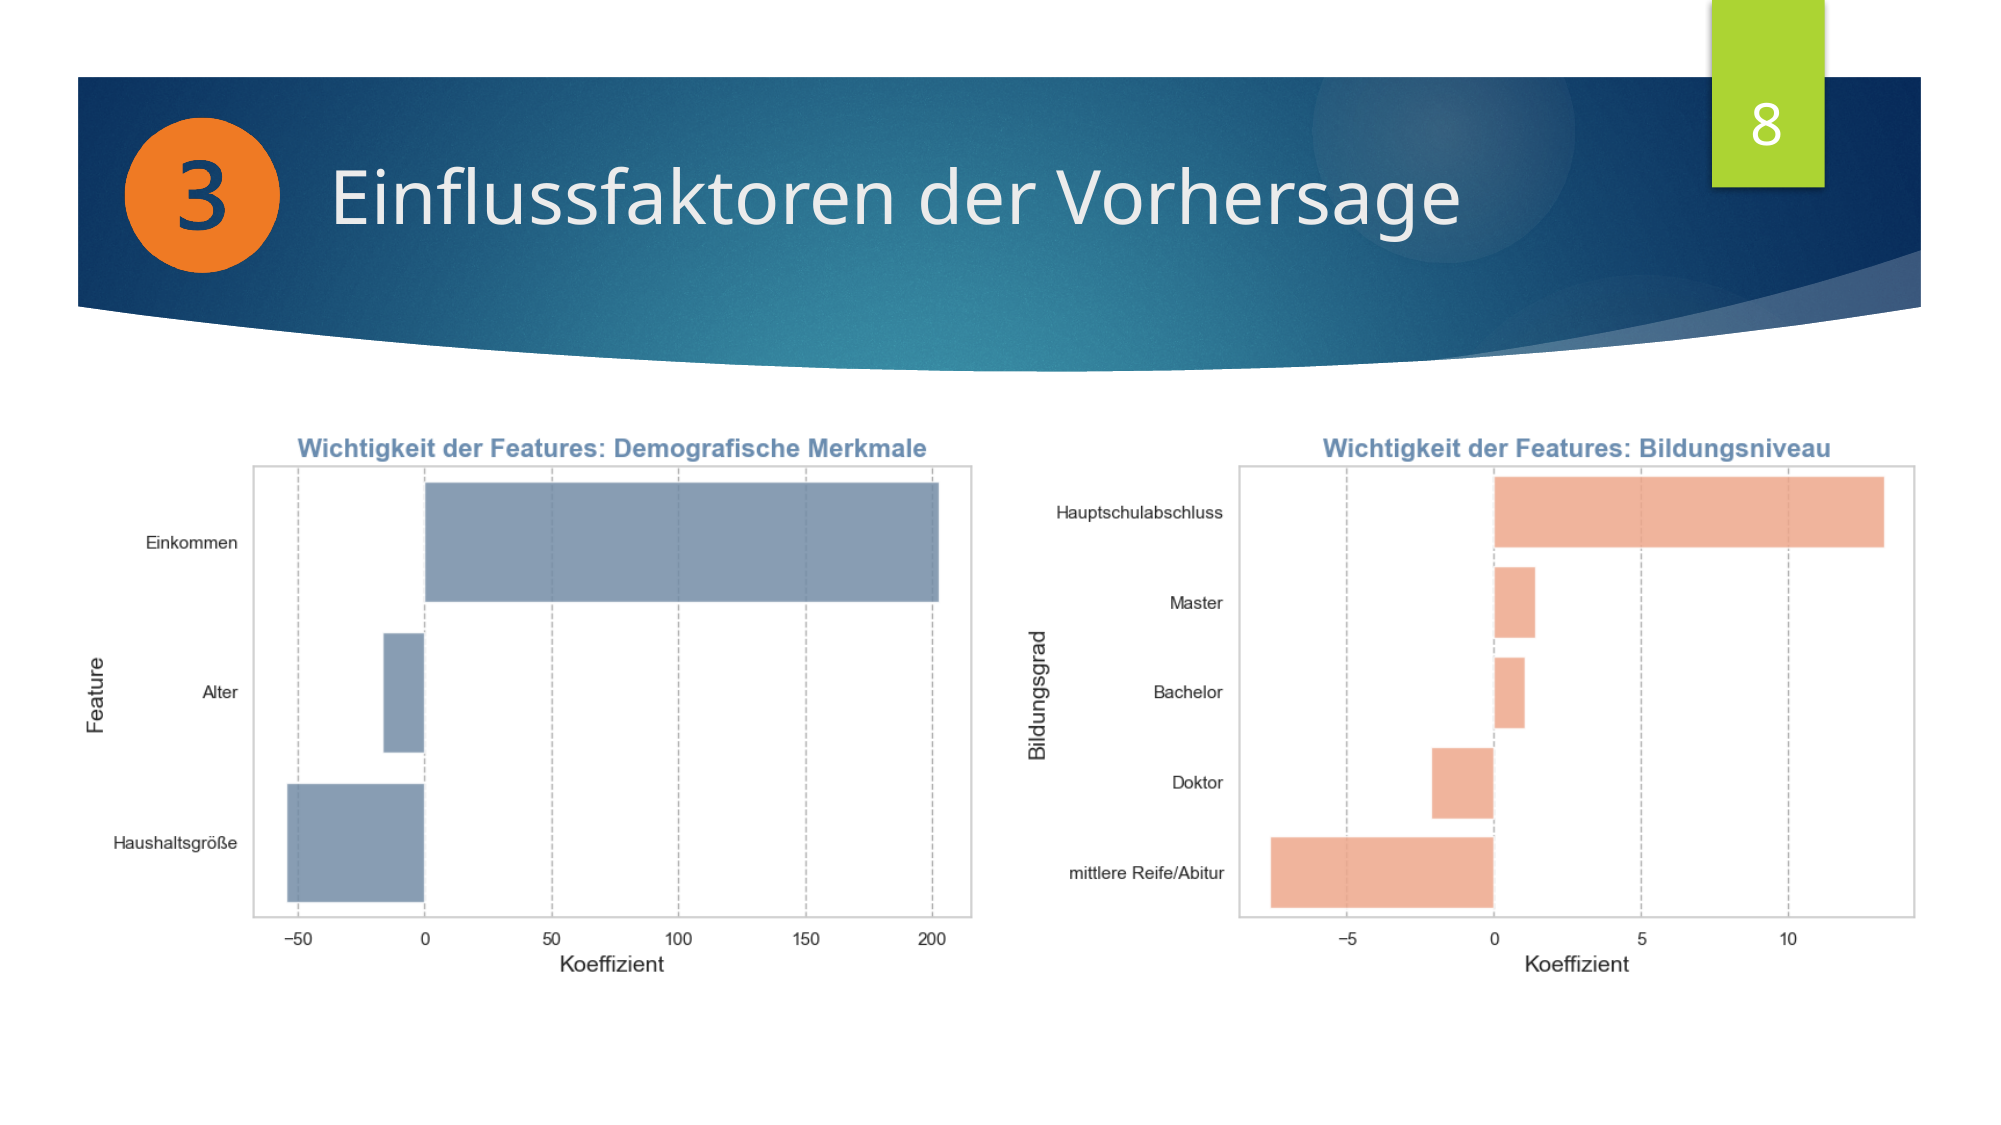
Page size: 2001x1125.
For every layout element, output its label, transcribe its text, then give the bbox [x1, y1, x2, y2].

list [1017, 427, 1926, 989]
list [74, 427, 983, 989]
picture [103, 96, 300, 293]
slide_number 8 [1698, 48, 1836, 175]
text_box Einflussfaktoren der Vorhersage [314, 136, 1764, 253]
